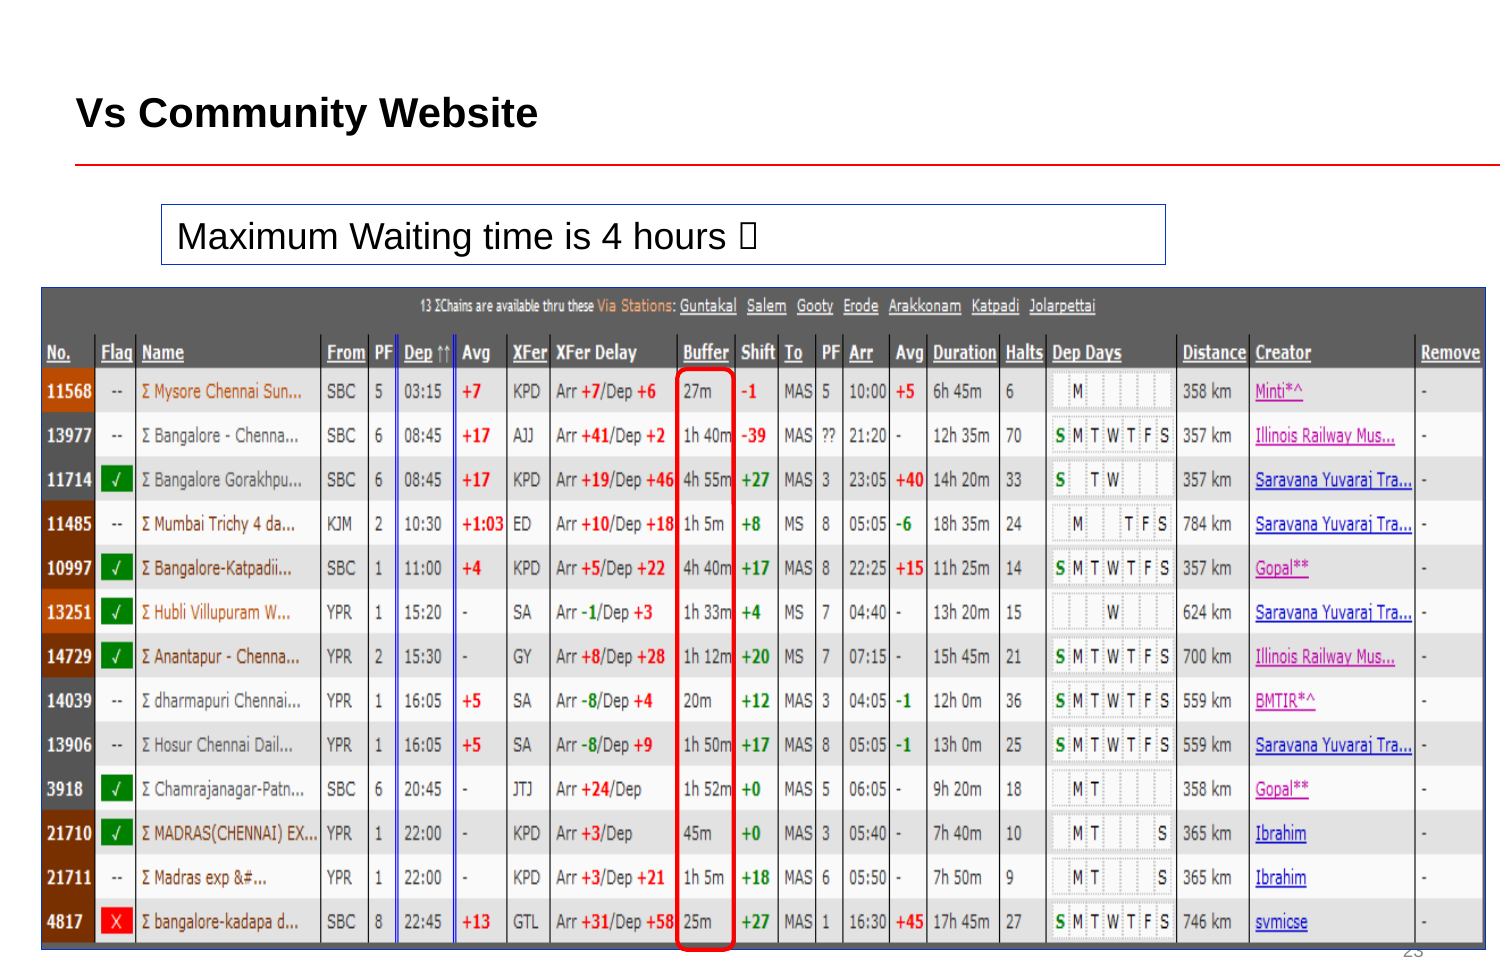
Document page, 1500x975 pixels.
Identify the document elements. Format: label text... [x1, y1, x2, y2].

picture [41, 287, 1486, 950]
text_box Maximum Waiting time is 4 hours  [161, 204, 1166, 265]
title Vs Community Website [75, 67, 1422, 136]
